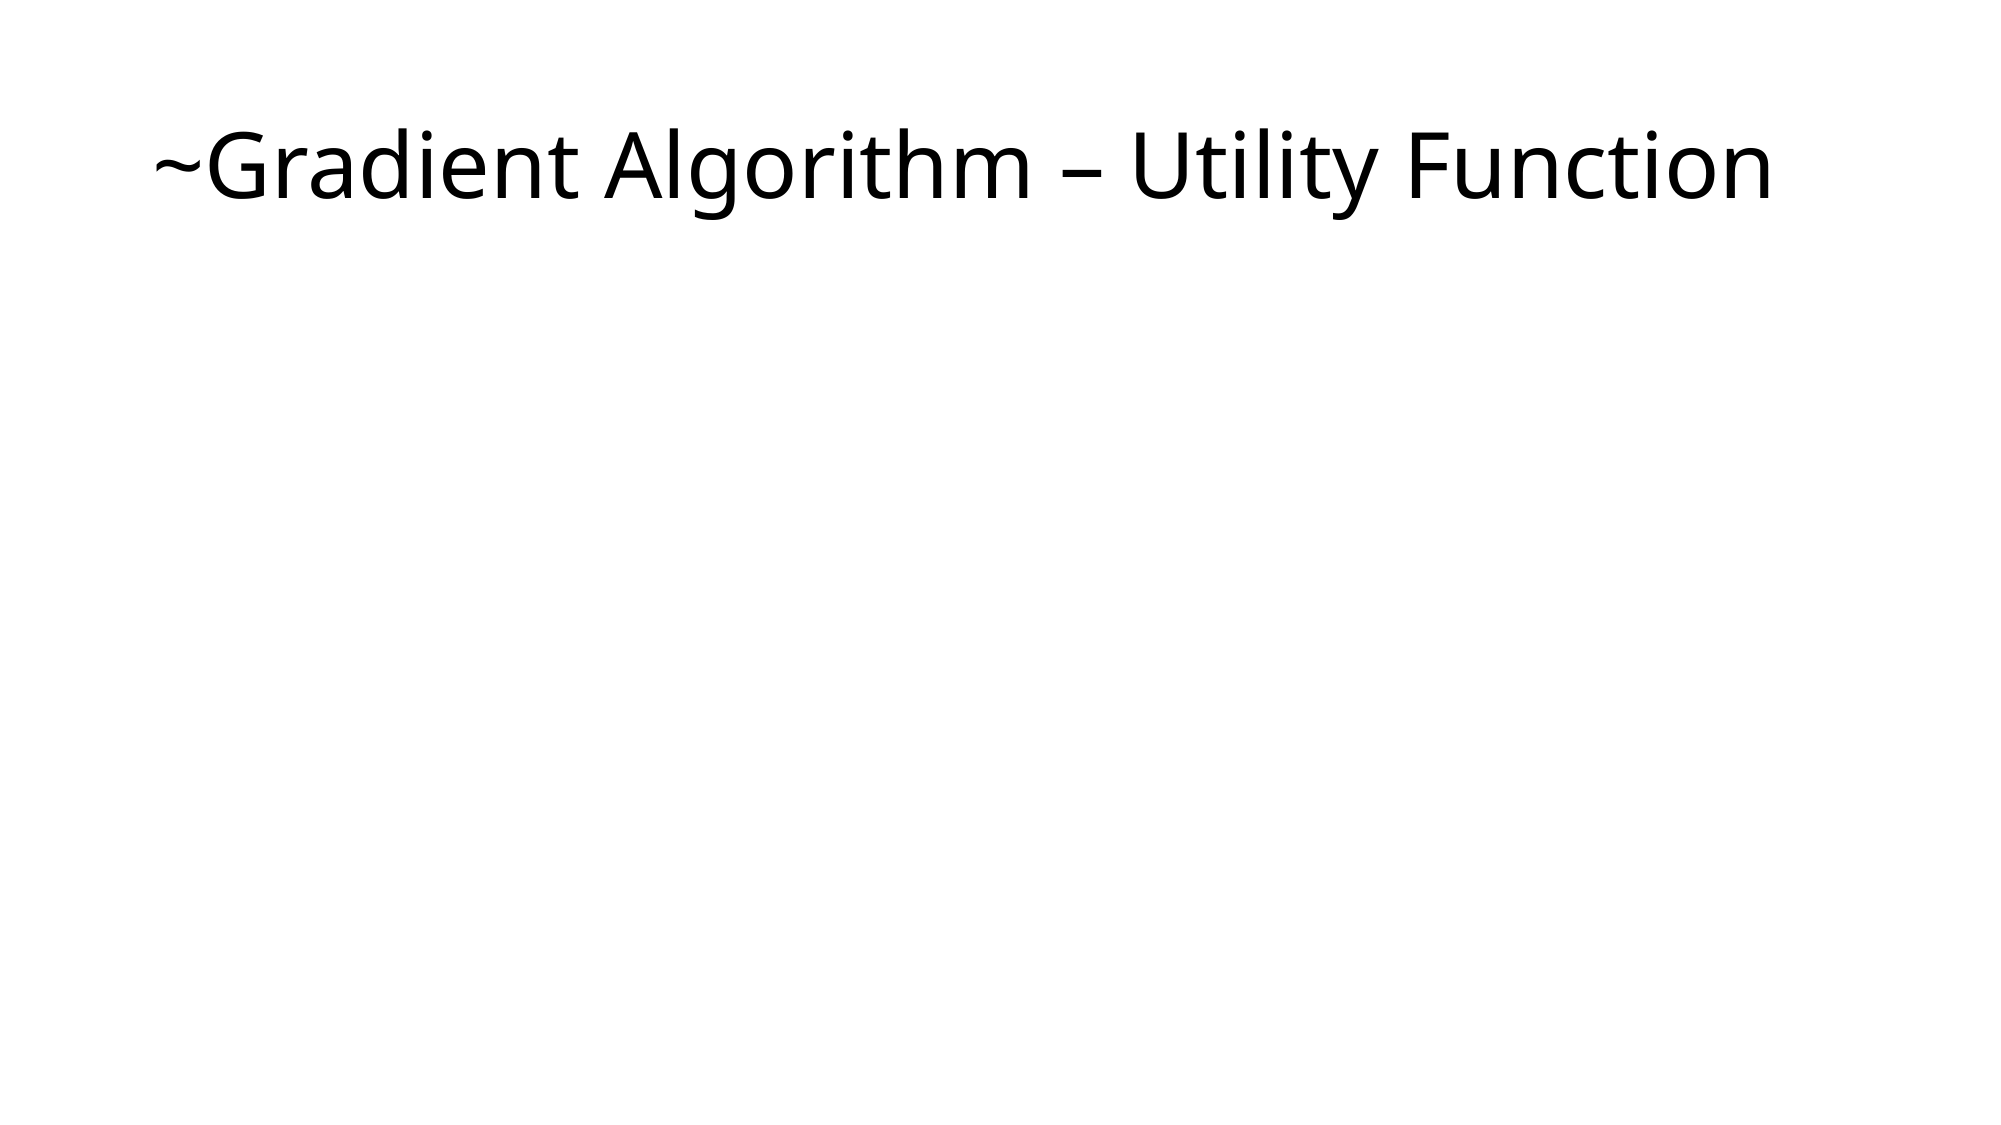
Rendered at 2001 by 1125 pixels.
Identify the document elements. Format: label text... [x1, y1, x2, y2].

title ~Gradient Algorithm – Utility Function [137, 59, 1863, 278]
